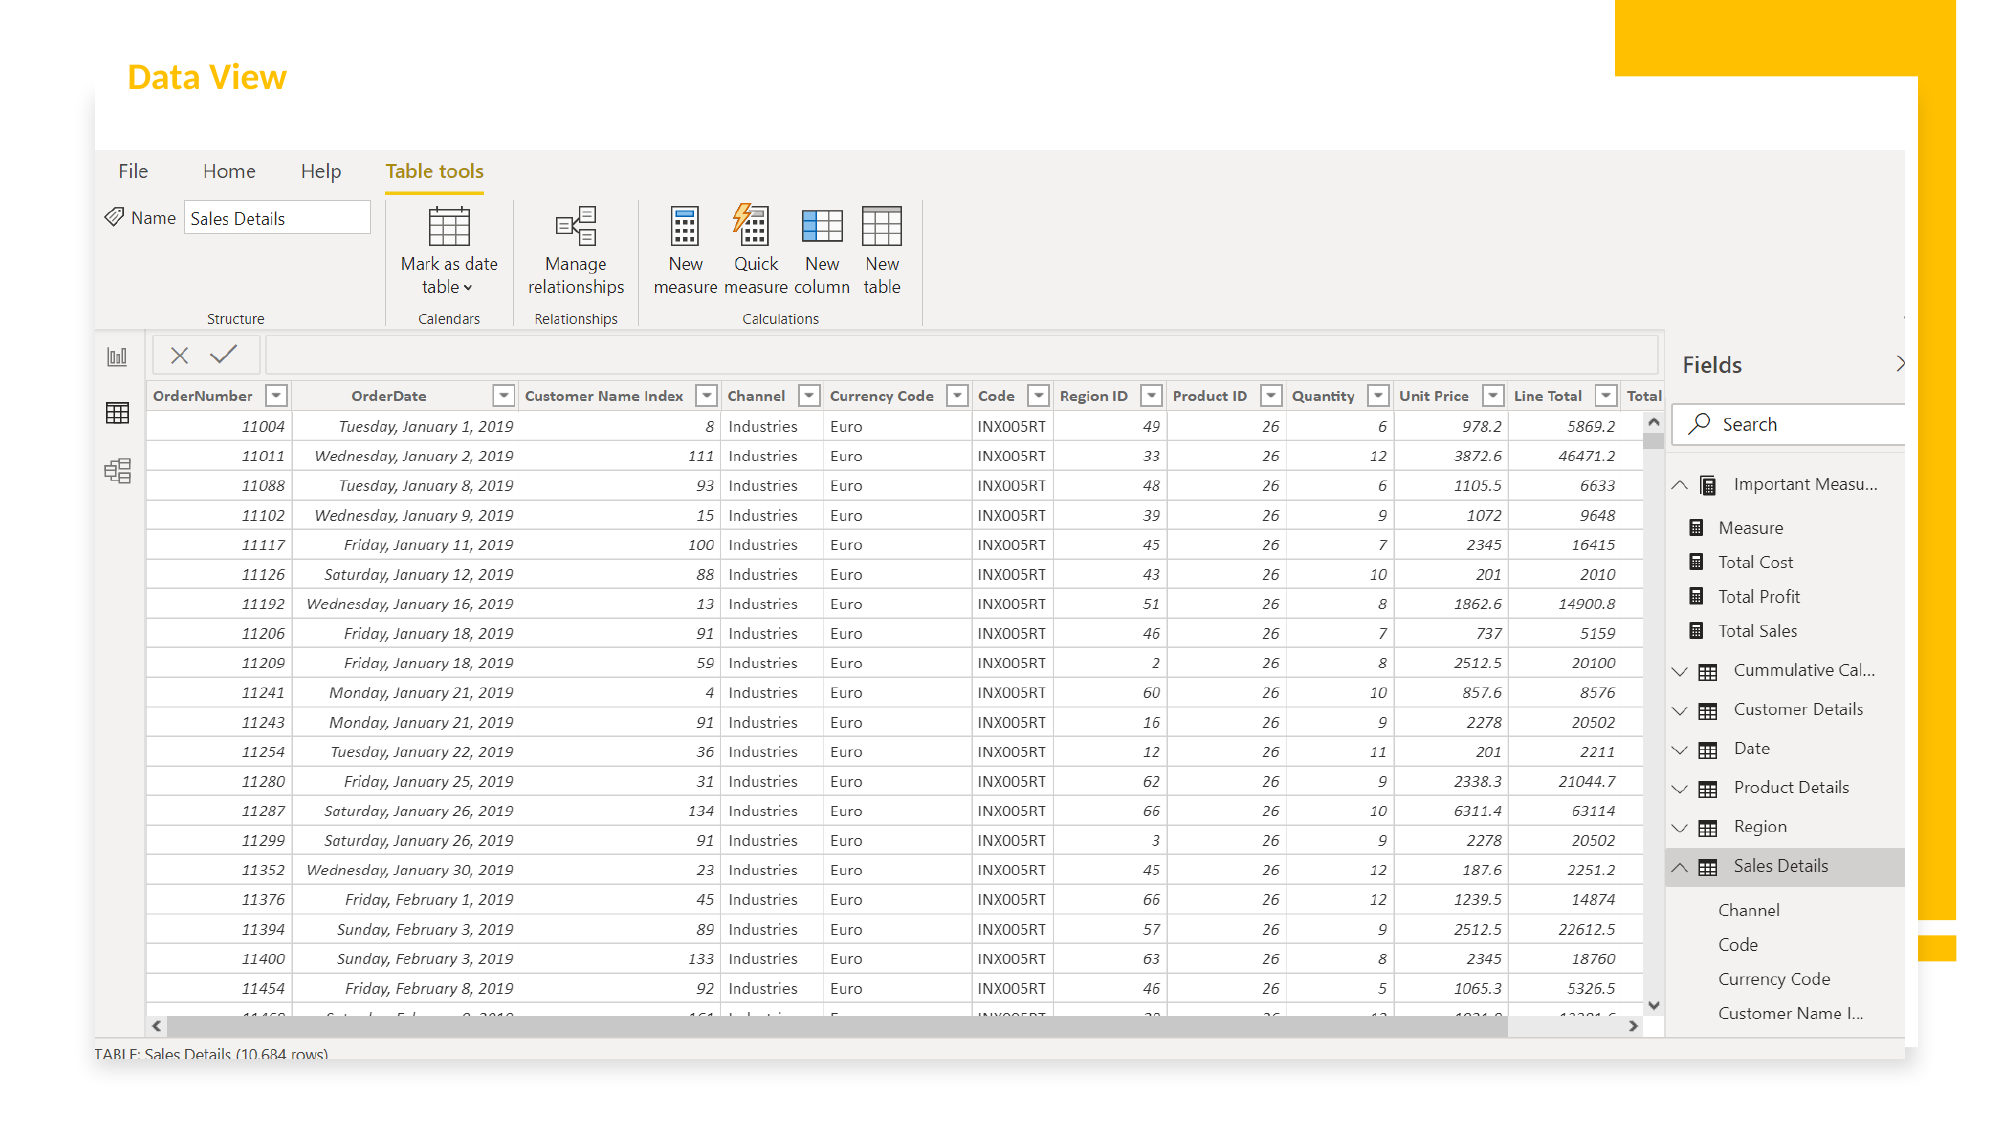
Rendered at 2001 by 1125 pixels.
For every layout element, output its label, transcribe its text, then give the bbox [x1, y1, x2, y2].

text_box [94, 75, 1919, 1048]
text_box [1905, 310, 2000, 652]
picture [95, 150, 1905, 1059]
text_box [0, 0, 2000, 1125]
text_box Data View [112, 44, 820, 105]
